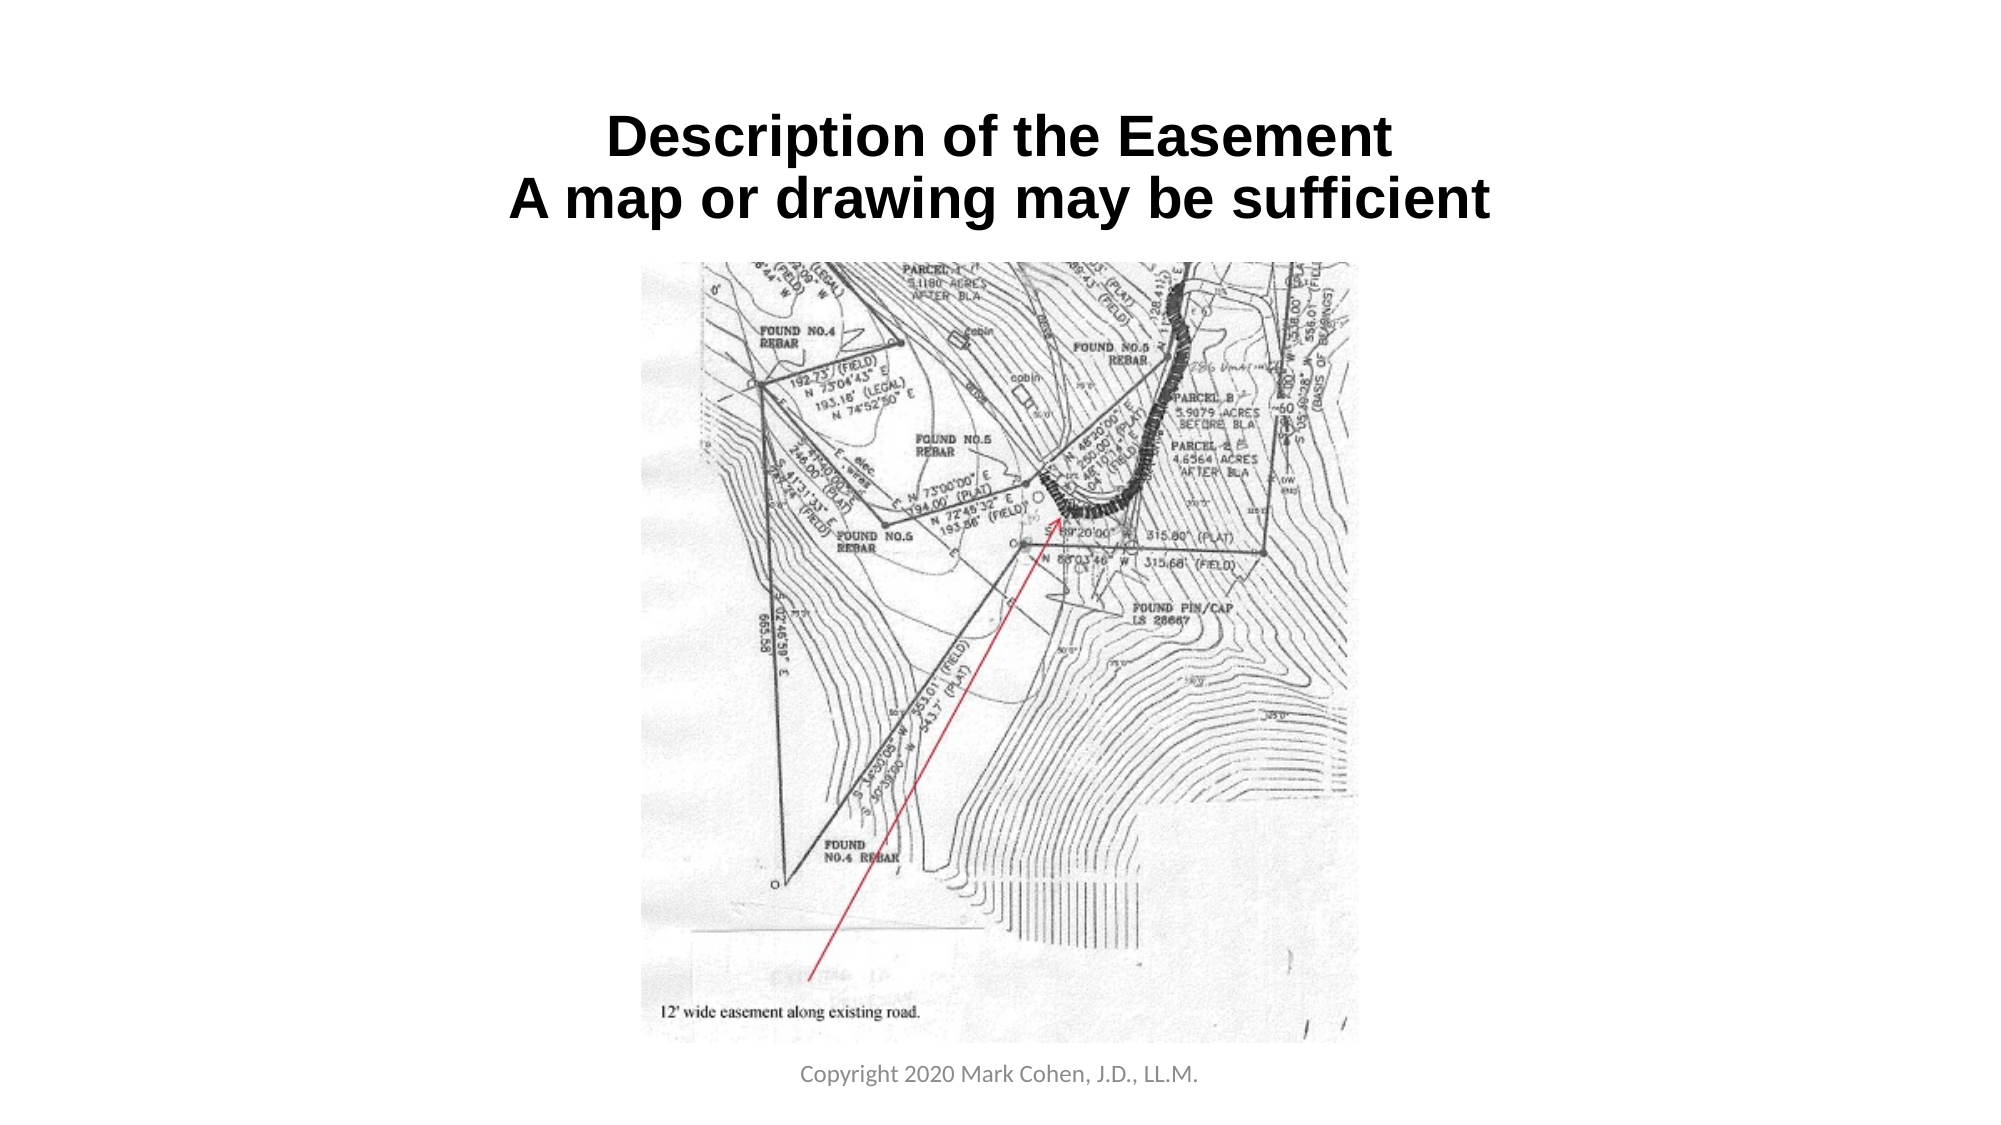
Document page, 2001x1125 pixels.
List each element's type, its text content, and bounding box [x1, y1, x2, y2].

footer Copyright 2020 Mark Cohen, J.D., LL.M. [662, 1043, 1338, 1103]
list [641, 262, 1359, 1043]
title Description of the Easement A map or drawing may be sufficient [137, 59, 1863, 278]
